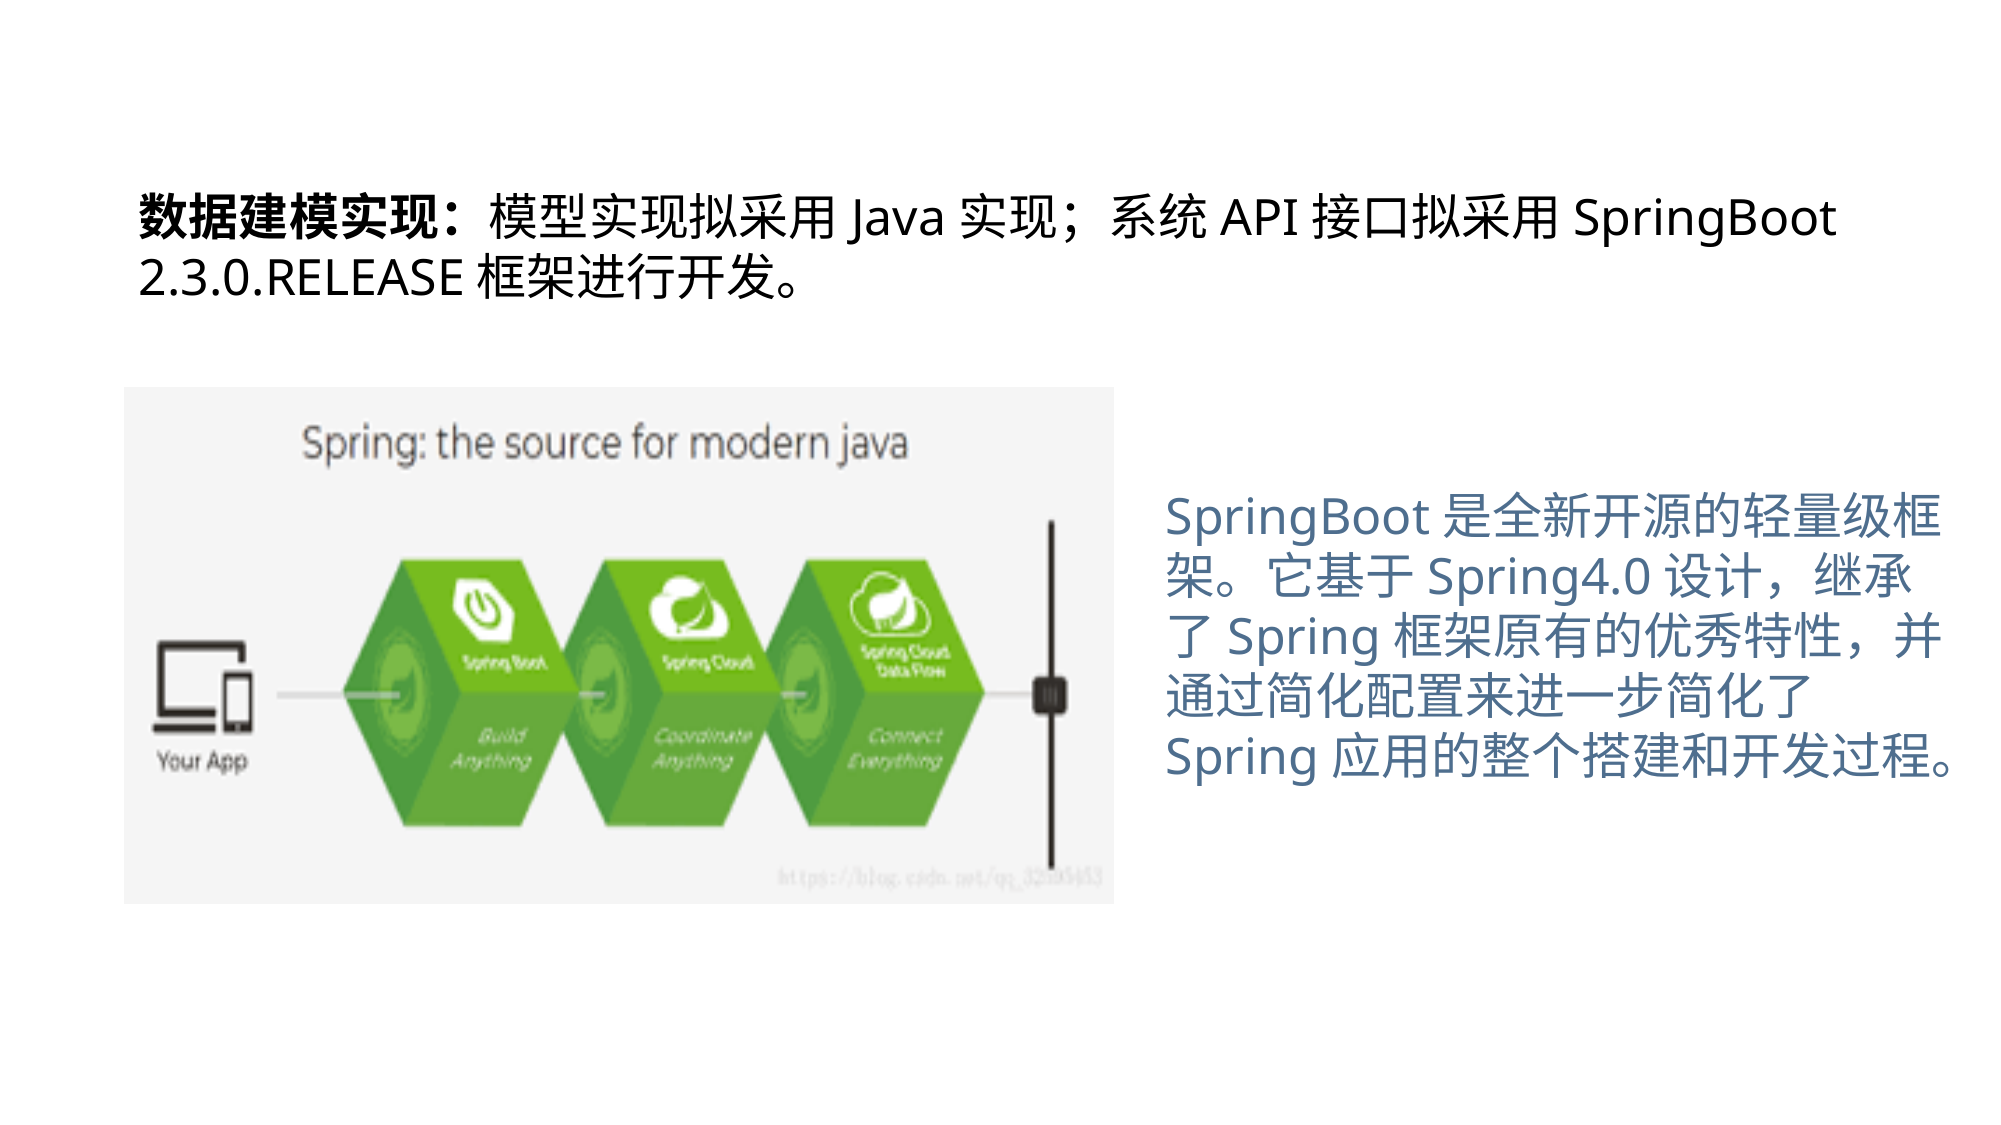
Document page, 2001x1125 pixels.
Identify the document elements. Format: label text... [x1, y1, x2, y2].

text_box SpringBoot是全新开源的轻量级框架。它基于Spring4.0设计，继承了Spring框架原有的优秀特性，并通过简化配置来进一步简化了Spring应用的整个搭建和开发过程。 [1150, 477, 1970, 852]
text_box 数据建模实现：模型实现拟采用Java实现；系统API接口拟采用SpringBoot 2.3.0.RELEASE框架进行开发。 [124, 178, 1901, 313]
picture [124, 387, 1114, 904]
